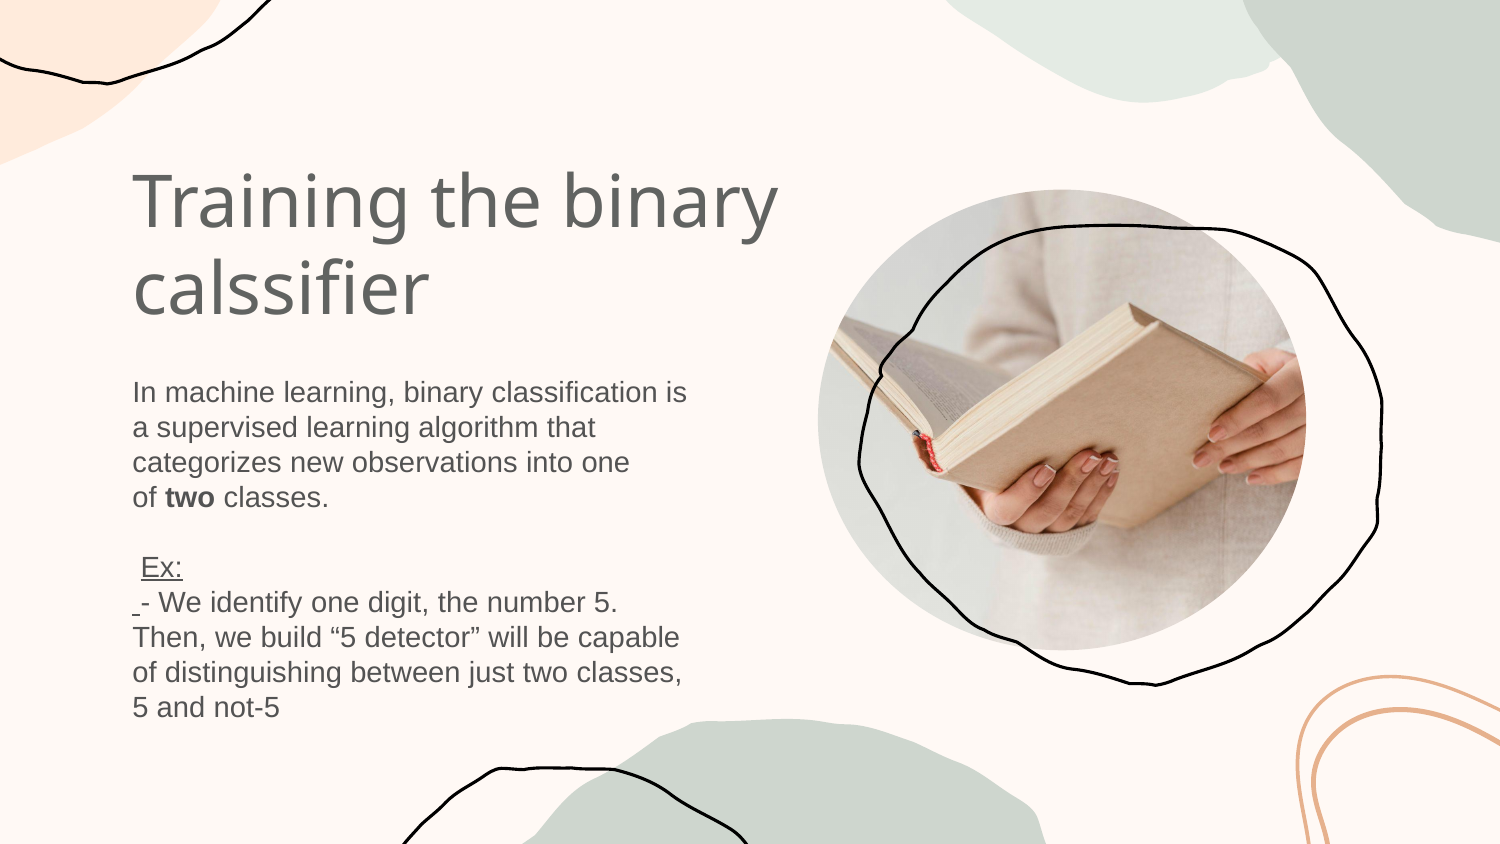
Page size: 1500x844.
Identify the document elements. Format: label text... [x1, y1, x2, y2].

list In machine learning, binary classification is a supervised learning algorithm that categorizes new observations into one of two classes. Ex: - We identify one digit, the number 5. Then, we build “5 detector” will be capable of distinguishing between just two classes, 5 and not-5 [117, 358, 713, 758]
title Training the binary calssifier [117, 137, 929, 347]
picture [817, 189, 1307, 651]
